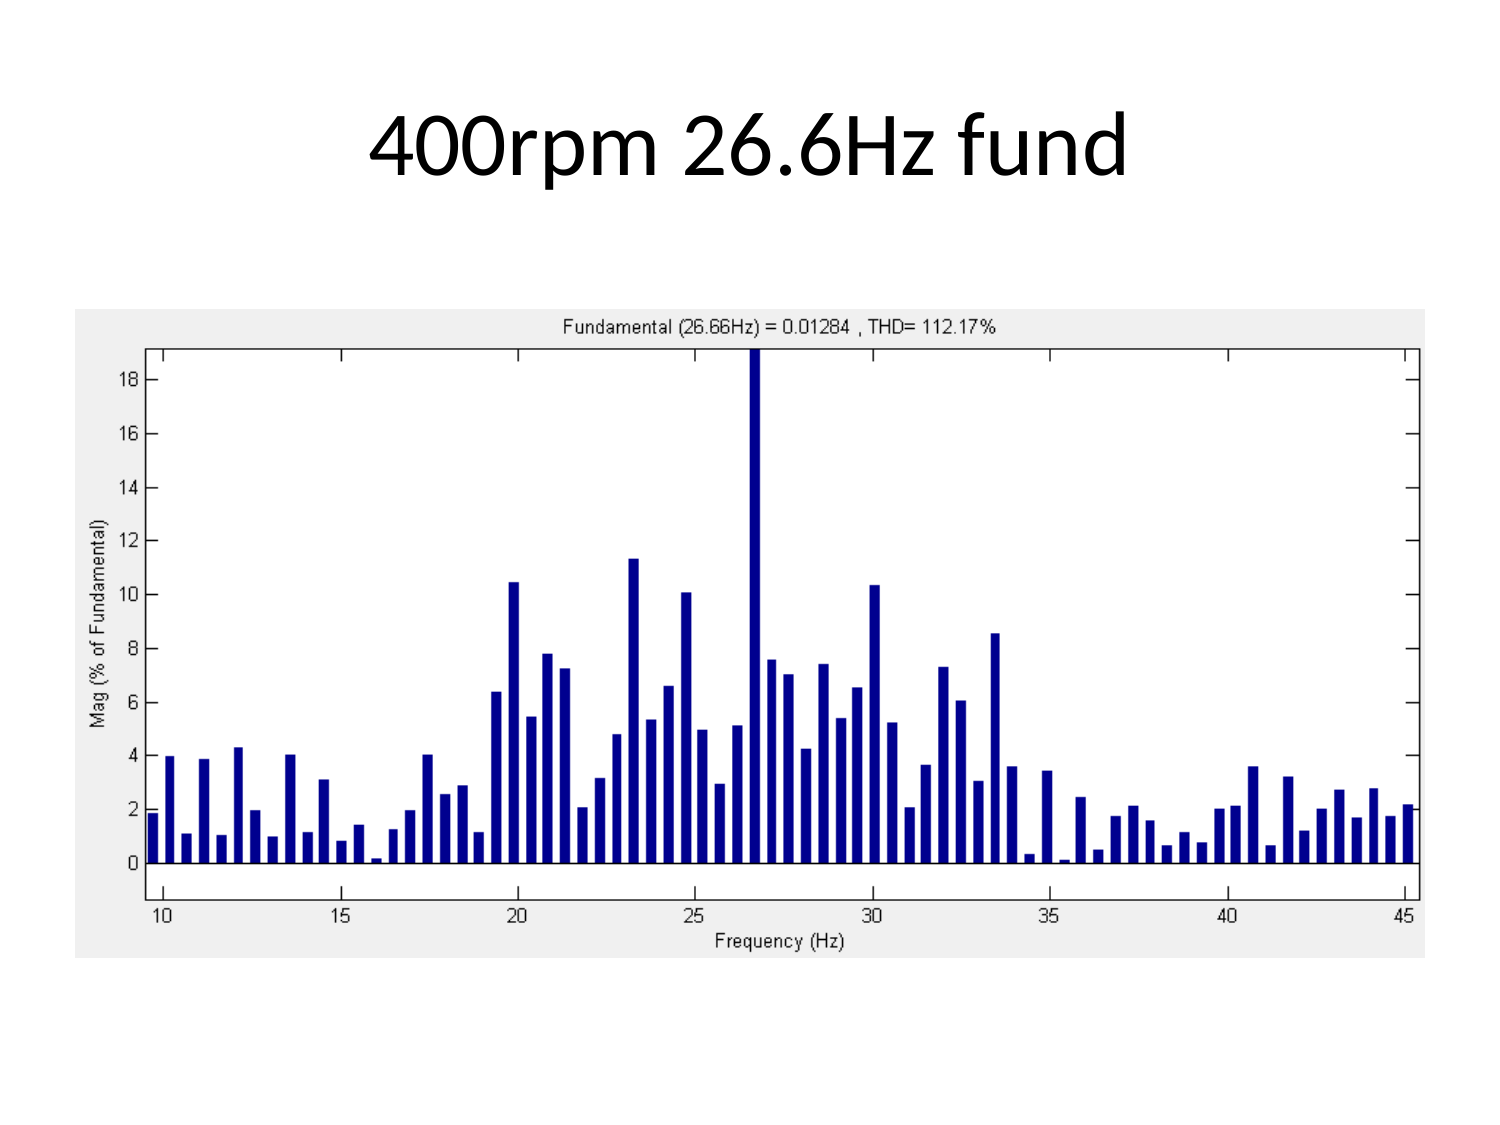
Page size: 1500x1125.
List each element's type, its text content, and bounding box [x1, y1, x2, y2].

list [74, 309, 1426, 959]
title 400rpm 26.6Hz fund [75, 45, 1425, 233]
